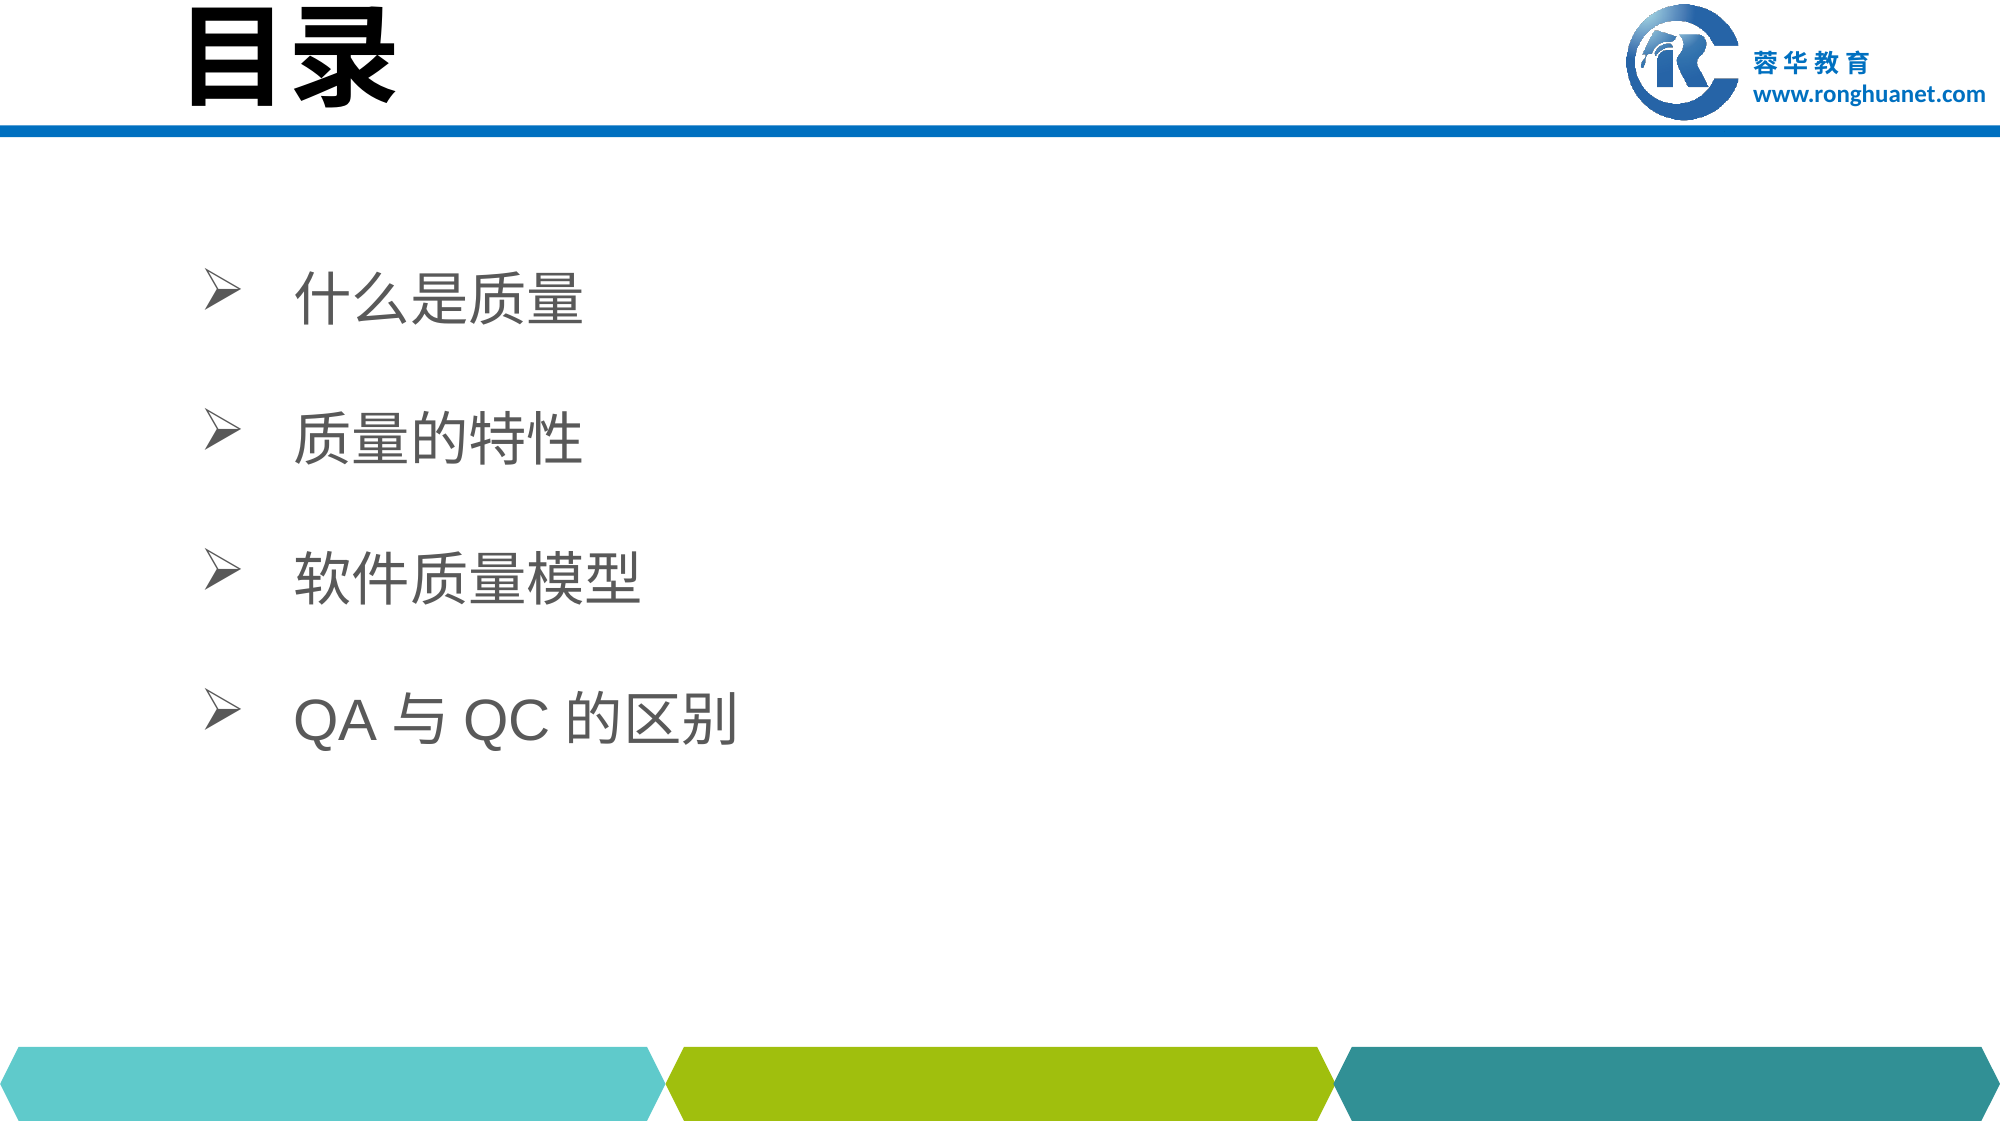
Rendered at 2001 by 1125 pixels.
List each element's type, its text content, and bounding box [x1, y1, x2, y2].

title 目录 [161, 0, 1730, 106]
picture [1626, 4, 1739, 132]
text_box 什么是质量 质量的特性 软件质量模型 QA与QC的区别 [184, 184, 2000, 969]
